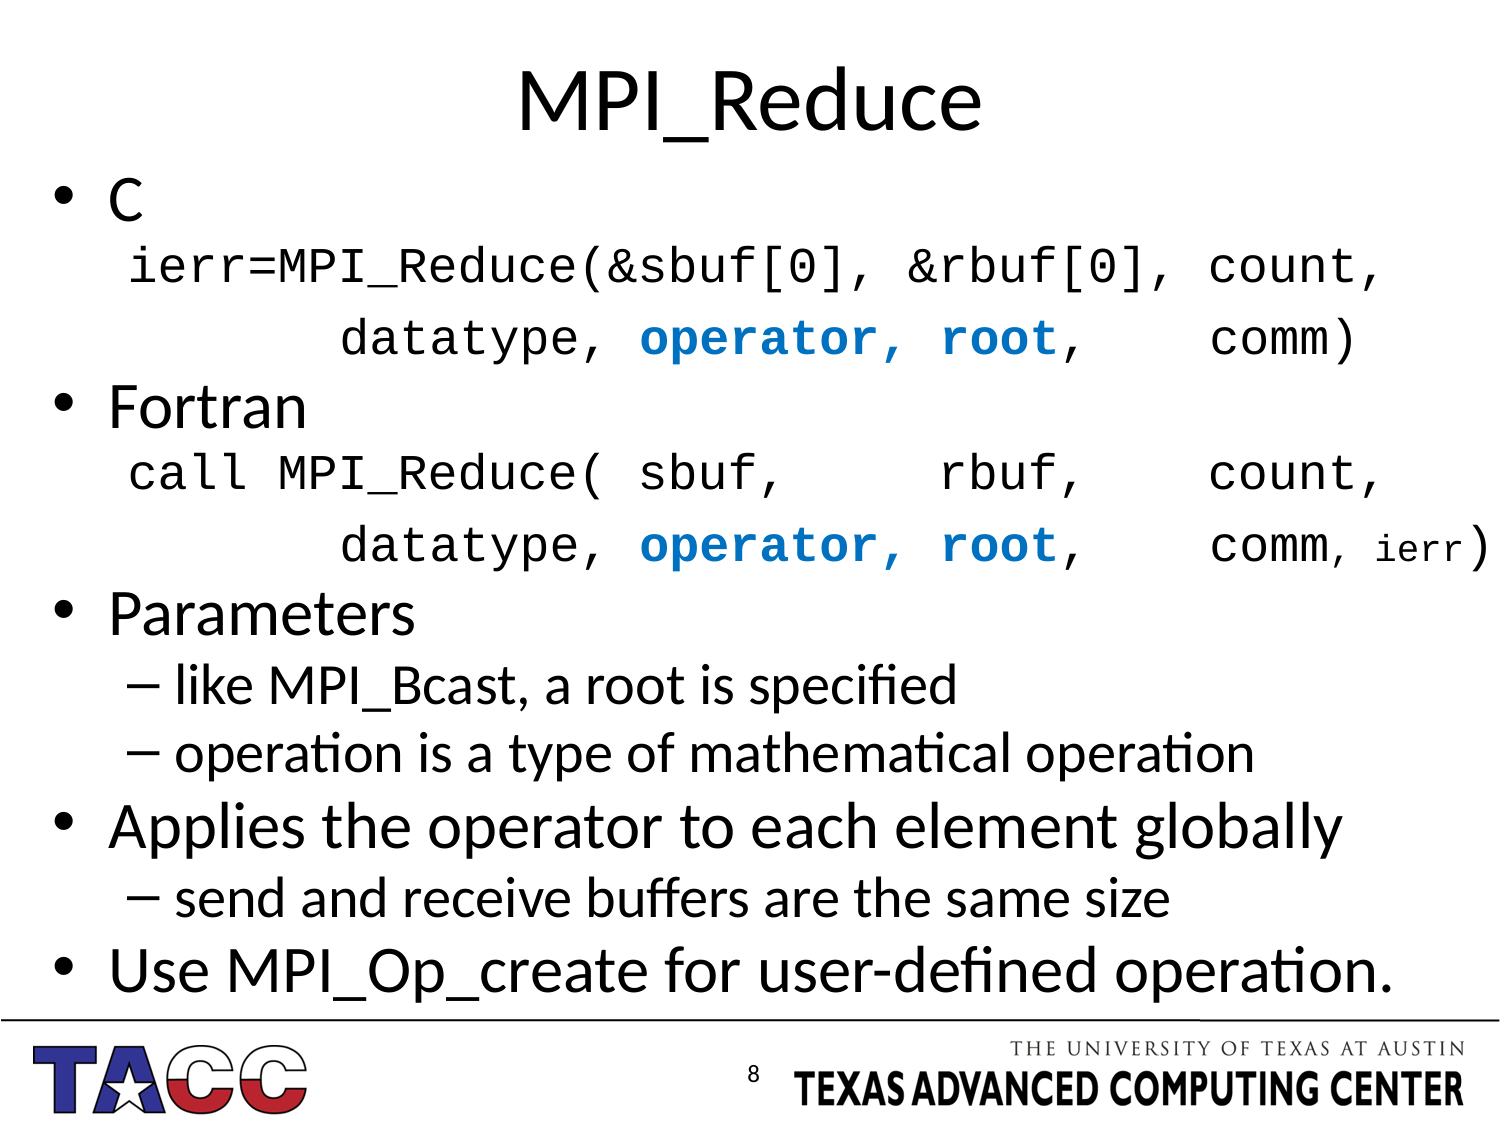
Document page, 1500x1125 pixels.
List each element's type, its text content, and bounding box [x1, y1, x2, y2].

picture [0, 1018, 1500, 1125]
title MPI_Reduce [75, 0, 1425, 162]
slide_number 8 [425, 1042, 775, 1103]
list C ierr=MPI_Reduce(&sbuf[0], &rbuf[0], count, datatype, operator, root, comm) Fortran call MPI_Reduce( sbuf, rbuf, count, datatype, operator, root, comm, ierr) Parameters like MPI_Bcast, a root is specified operation is a type of mathematical operation Applies the operator to each element globally send and receive buffers are the same size Use MPI_Op_create for user-defined operation. [37, 162, 1500, 1025]
